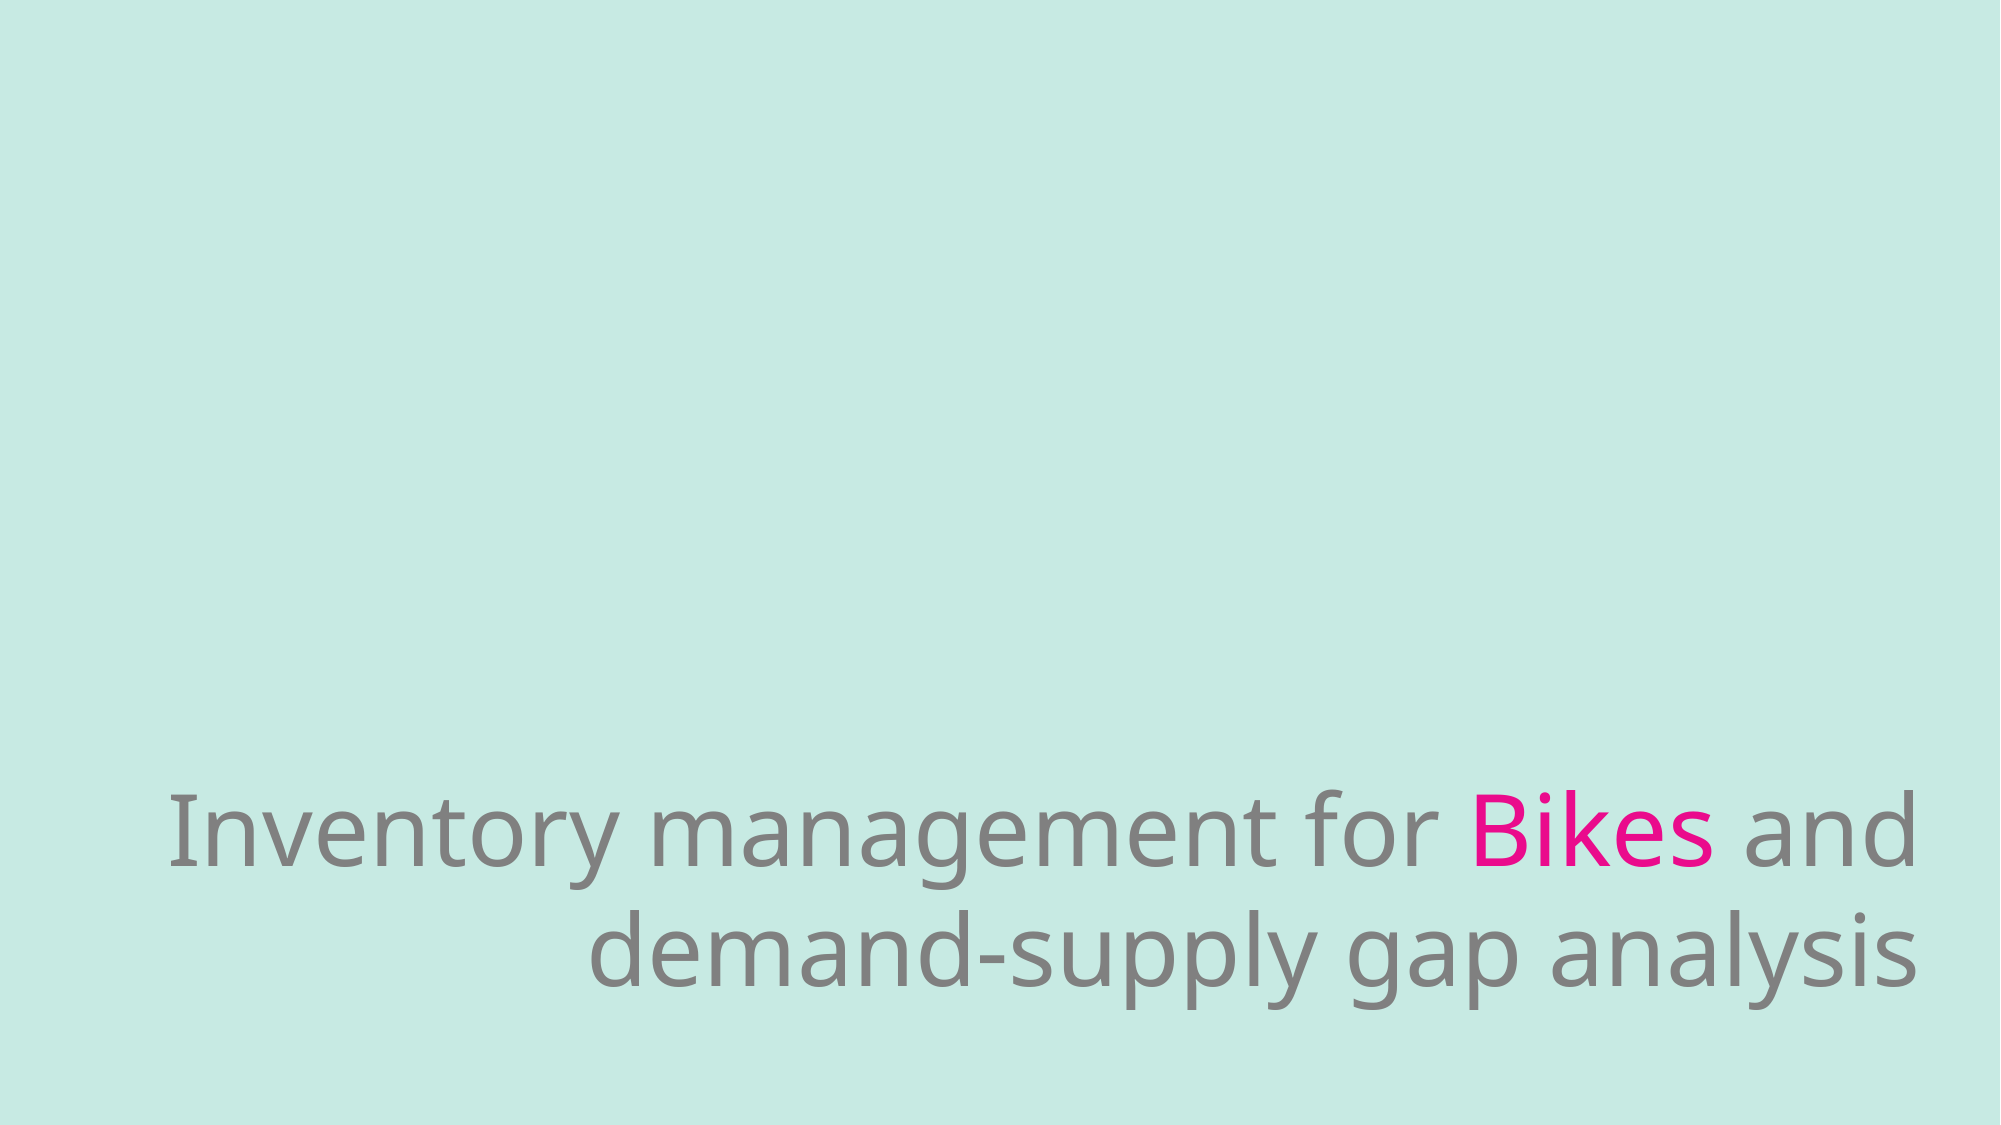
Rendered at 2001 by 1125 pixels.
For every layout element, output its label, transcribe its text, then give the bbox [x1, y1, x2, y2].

text_box Inventory management for Bikes and demand-supply gap analysis [48, 759, 1937, 1014]
text_box [0, 0, 2000, 1125]
